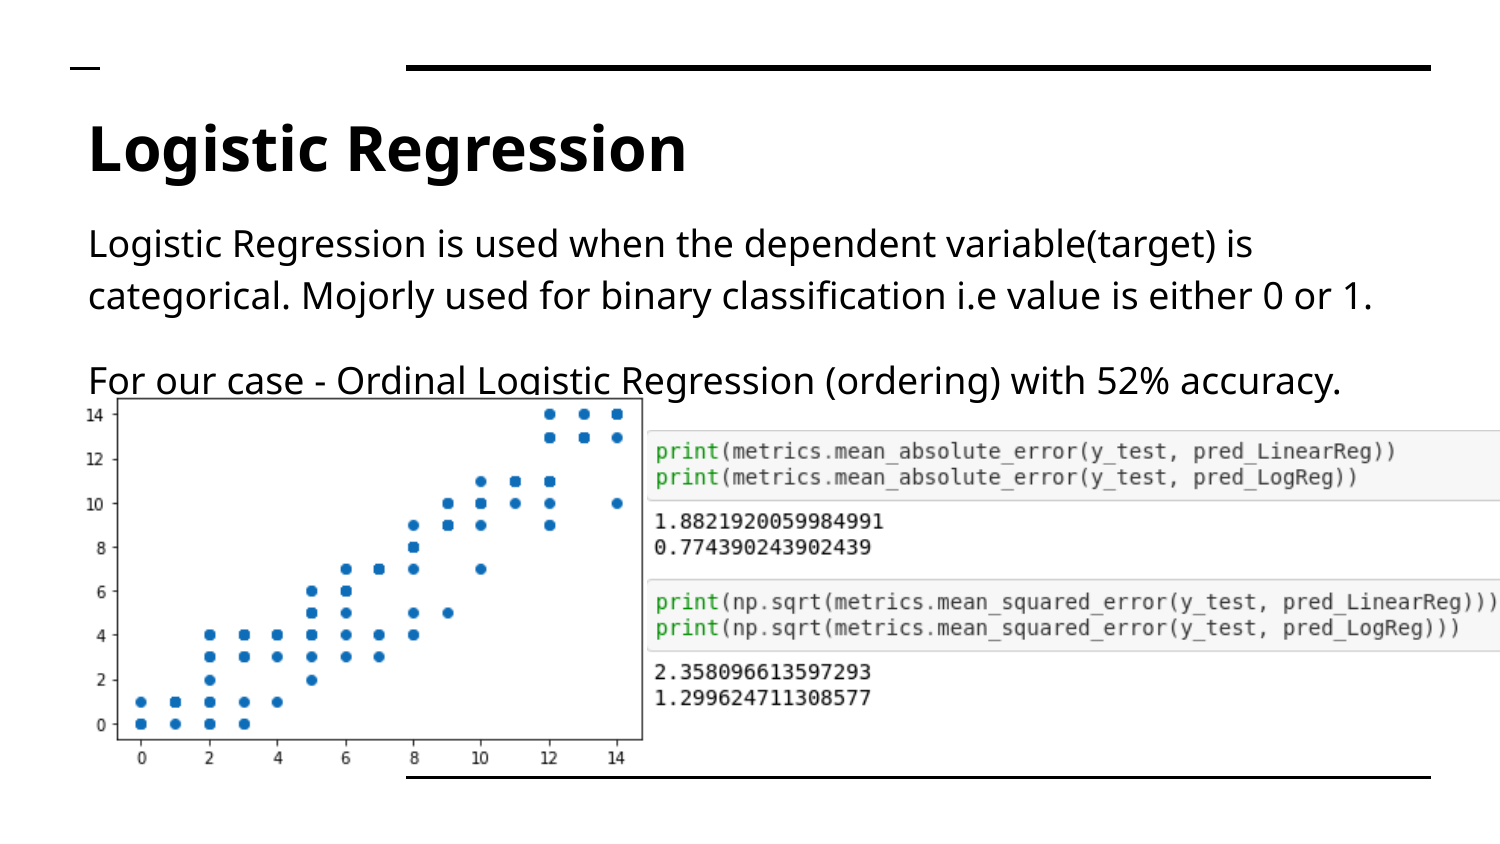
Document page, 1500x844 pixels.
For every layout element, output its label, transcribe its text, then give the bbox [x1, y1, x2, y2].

title Logistic Regression [72, 94, 1431, 198]
picture [81, 395, 1500, 769]
list Logistic Regression is used when the dependent variable(target) is categorical. Mojorly used for binary classification i.e value is either 0 or 1. For our case - Ordinal Logistic Regression (ordering) with 52% accuracy. [72, 198, 1431, 692]
